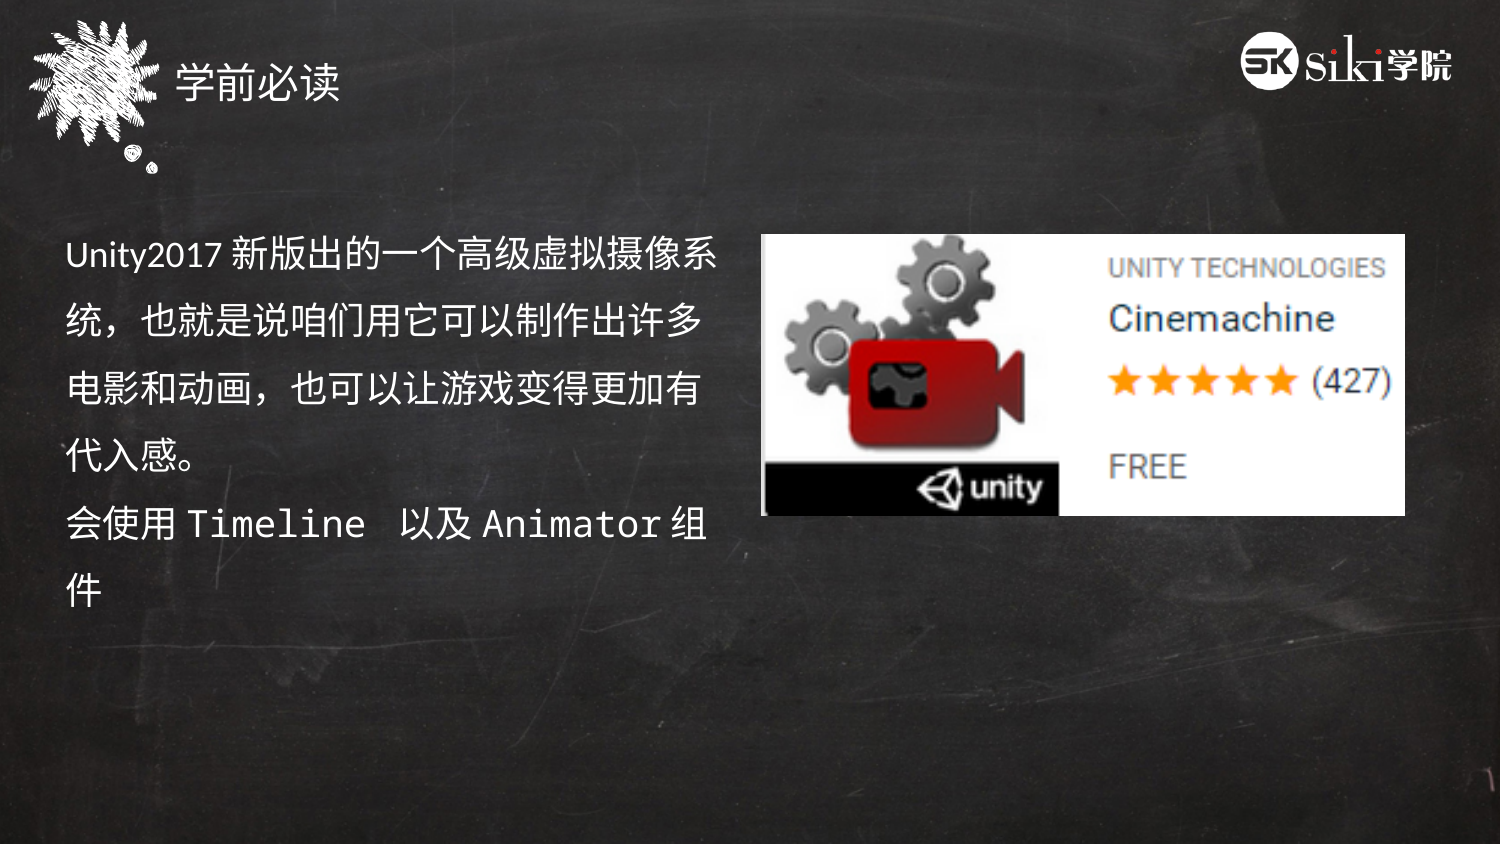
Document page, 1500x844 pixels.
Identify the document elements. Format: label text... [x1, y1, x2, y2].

text_box 学前必读 [163, 49, 561, 114]
picture [0, 0, 1500, 844]
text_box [29, 19, 160, 174]
text_box Unity2017新版出的一个高级虚拟摄像系统，也就是说咱们用它可以制作出许多电影和动画，也可以让游戏变得更加有代入感。 会使用Timeline 以及Animator组件 [50, 199, 750, 728]
